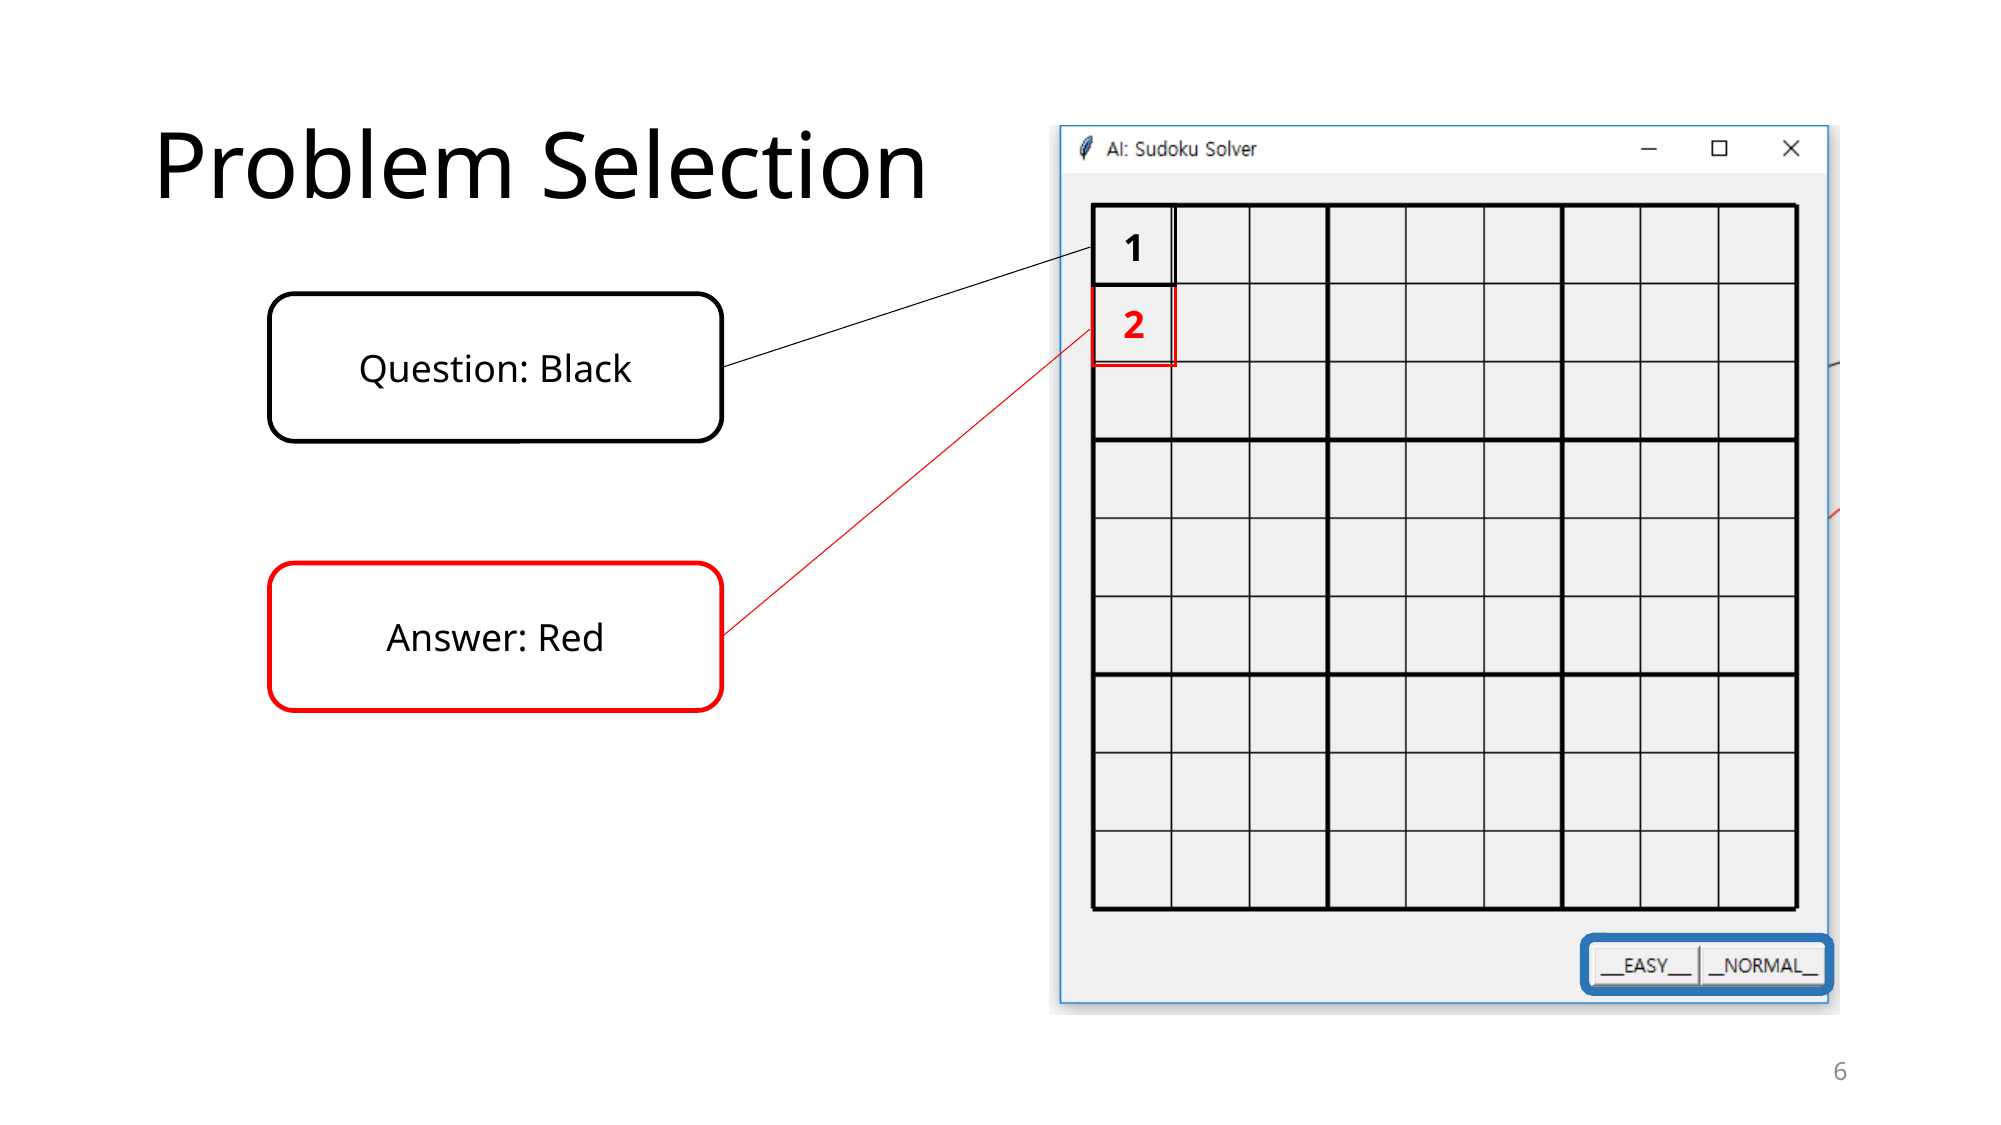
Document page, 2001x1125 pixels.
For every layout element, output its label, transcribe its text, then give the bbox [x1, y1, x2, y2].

picture [1049, 125, 1840, 1015]
title Problem Selection [137, 59, 1863, 278]
slide_number 6 [1412, 1042, 1863, 1103]
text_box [721, 246, 1091, 368]
text_box Answer: Red [268, 561, 723, 712]
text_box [721, 329, 1090, 637]
text_box Question: Black [268, 292, 721, 443]
